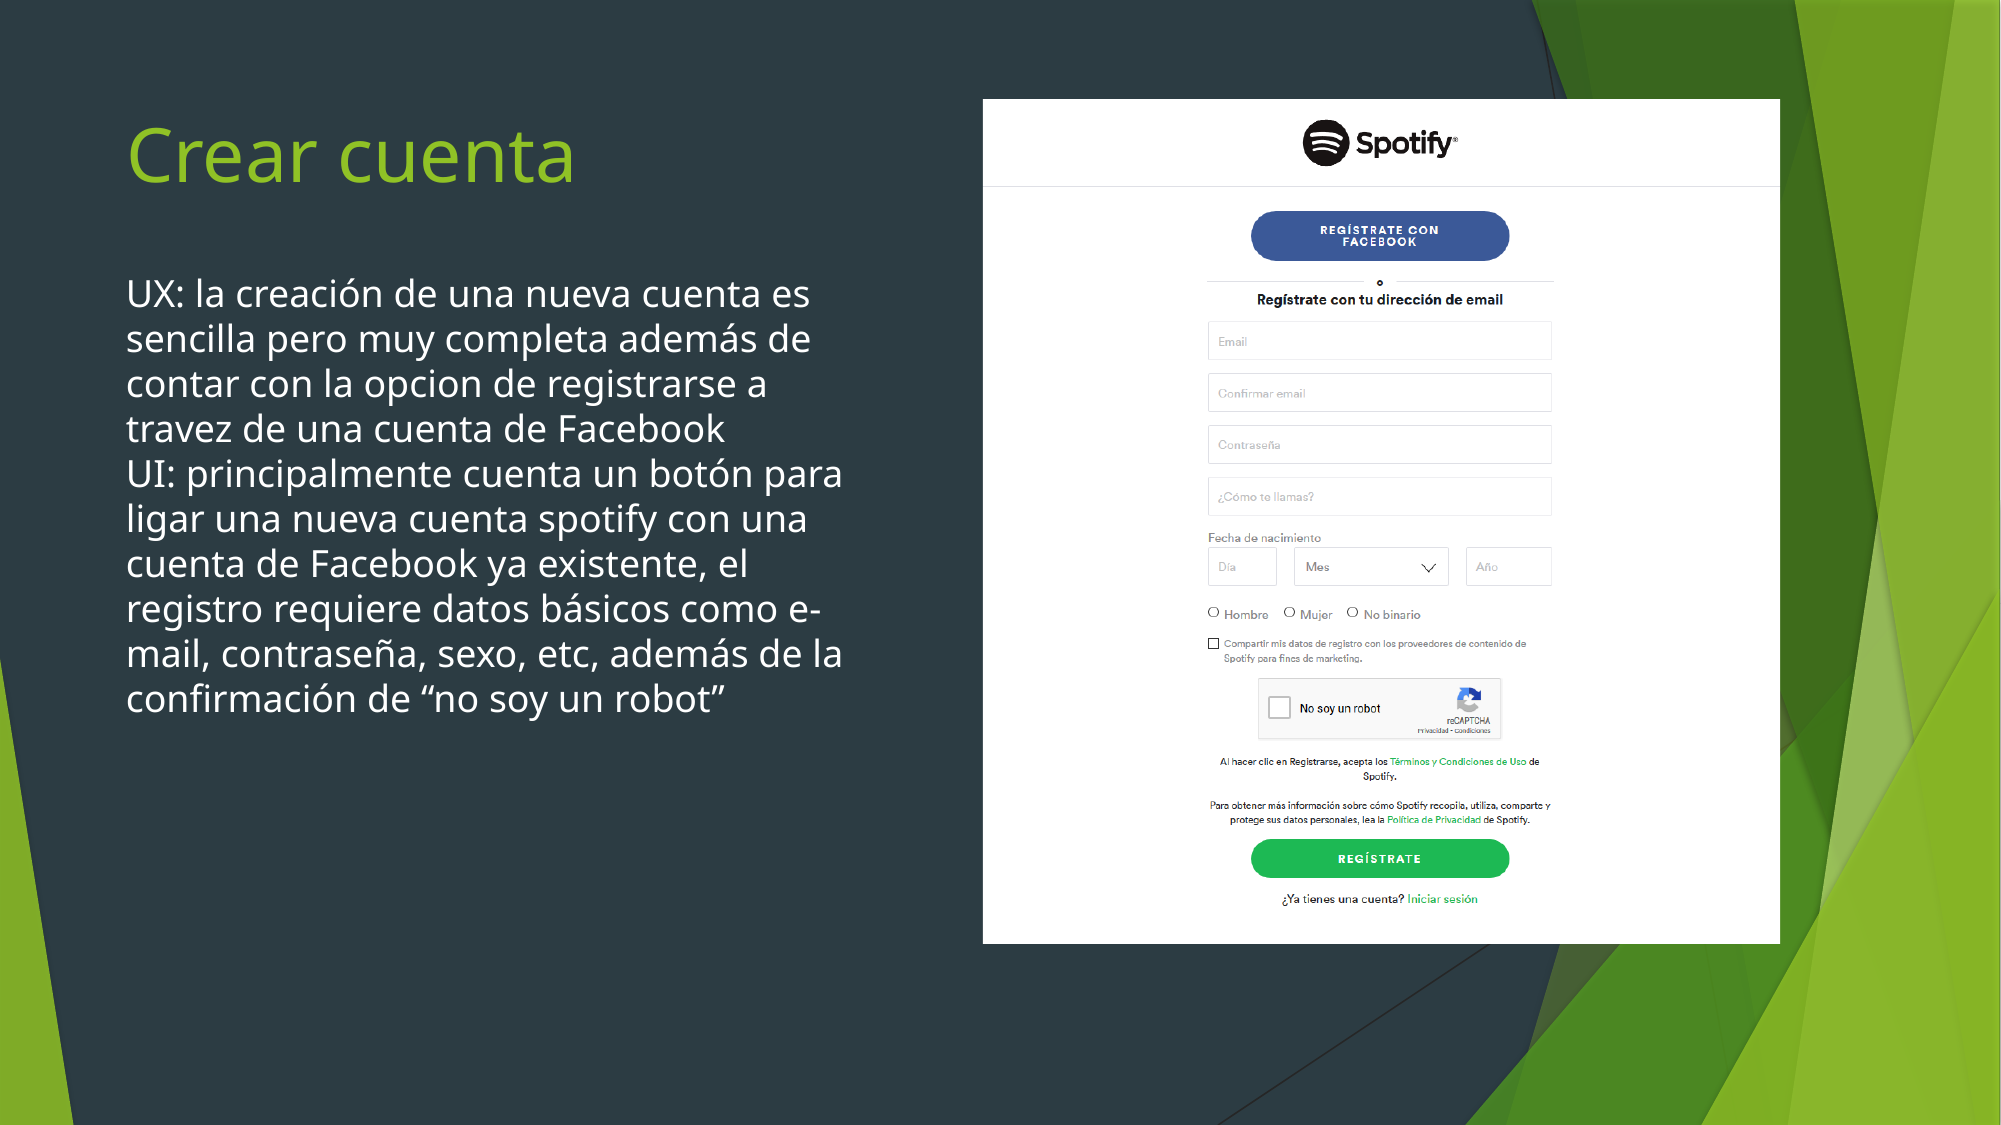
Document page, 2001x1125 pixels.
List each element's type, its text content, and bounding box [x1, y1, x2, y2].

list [982, 99, 1781, 945]
title Crear cuenta [111, 99, 981, 317]
text_box UX: la creación de una nueva cuenta es sencilla pero muy completa además de contar con la opcion de registrarse a travez de una cuenta de Facebook UI: principalmente cuenta un botón para ligar una nueva cuenta spotify con una cuenta de Facebook ya existente, el registro requiere datos básicos como e-mail, contraseña, sexo, etc, además de la confirmación de “no soy un robot” [111, 262, 898, 728]
